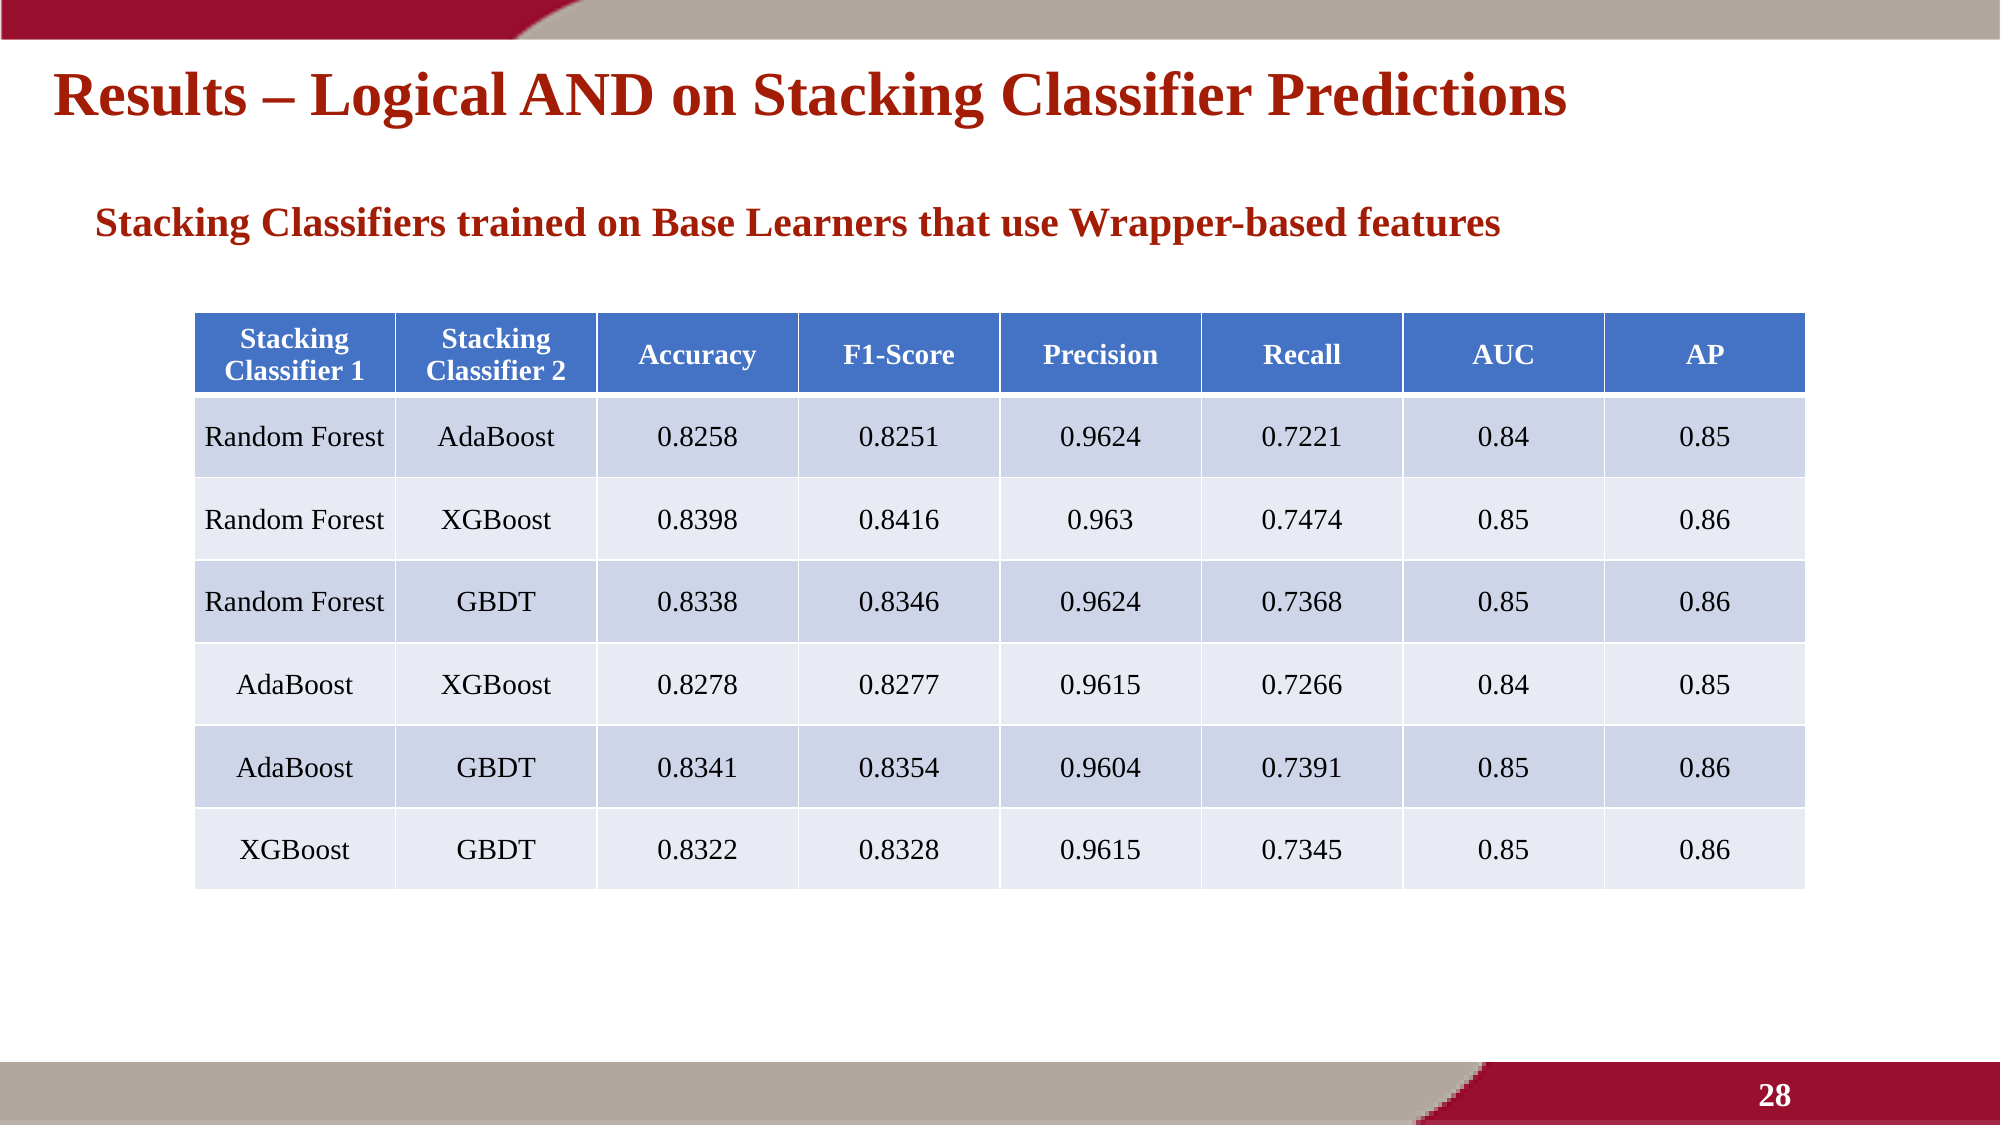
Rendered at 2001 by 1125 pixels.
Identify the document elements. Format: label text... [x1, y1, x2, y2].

table_cell Random Forest [195, 561, 395, 642]
table_cell 0.8328 [799, 809, 999, 889]
table_cell 0.8251 [799, 398, 999, 477]
table_cell 0.8416 [799, 478, 999, 559]
table_cell XGBoost [396, 478, 596, 559]
table_cell 0.8322 [598, 809, 798, 889]
table_cell 0.8277 [799, 644, 999, 724]
table_cell 0.9624 [1001, 561, 1201, 642]
table_cell 0.86 [1605, 809, 1805, 889]
picture [0, 1062, 2000, 1125]
table_cell 0.85 [1404, 726, 1604, 807]
table_cell AdaBoost [195, 644, 395, 724]
table_cell 0.9615 [1001, 809, 1201, 889]
table_cell 0.7266 [1202, 644, 1402, 724]
table_cell 0.8258 [598, 398, 798, 477]
text_box Stacking Classifiers trained on Base Learners that use Wrapper-based features [80, 186, 1526, 252]
table_cell 0.9615 [1001, 644, 1201, 724]
table_cell 0.85 [1404, 809, 1604, 889]
table_cell 0.8354 [799, 726, 999, 807]
table_cell 0.86 [1605, 726, 1805, 807]
table_cell 0.86 [1605, 561, 1805, 642]
table_cell XGBoost [195, 809, 395, 889]
slide_number 28 [1550, 1063, 2000, 1124]
table_cell 0.85 [1605, 398, 1805, 477]
table_cell 0.84 [1404, 398, 1604, 477]
table_header Stacking Classifier 1 [195, 313, 395, 392]
table_cell 0.8341 [598, 726, 798, 807]
table_header AUC [1404, 313, 1604, 392]
table_cell GBDT [396, 561, 596, 642]
table_cell 0.7221 [1202, 398, 1402, 477]
table_cell Random Forest [195, 398, 395, 477]
table_cell 0.85 [1404, 478, 1604, 559]
table_header F1-Score [799, 313, 999, 392]
table_cell 0.7345 [1202, 809, 1402, 889]
table_header AP [1605, 313, 1805, 392]
table_cell Random Forest [195, 478, 395, 559]
table_cell XGBoost [396, 644, 596, 724]
table_cell AdaBoost [195, 726, 395, 807]
text_box [38, 142, 1963, 1062]
table_cell 0.8338 [598, 561, 798, 642]
table_header Accuracy [598, 313, 798, 392]
table_cell AdaBoost [396, 398, 596, 477]
title Results – Logical AND on Stacking Classifier Predictions [38, 51, 1963, 140]
table_cell 0.8346 [799, 561, 999, 642]
table_cell 0.85 [1605, 644, 1805, 724]
table_cell GBDT [396, 726, 596, 807]
table_cell 0.9604 [1001, 726, 1201, 807]
table_cell 0.7368 [1202, 561, 1402, 642]
table_cell GBDT [396, 809, 596, 889]
table_cell 0.7391 [1202, 726, 1402, 807]
table_cell 0.84 [1404, 644, 1604, 724]
picture [2, 0, 1999, 39]
table_cell 0.86 [1605, 478, 1805, 559]
table_cell 0.85 [1404, 561, 1604, 642]
table_header Precision [1001, 313, 1201, 392]
table_cell 0.963 [1001, 478, 1201, 559]
table_cell 0.9624 [1001, 398, 1201, 477]
table_header Stacking Classifier 2 [396, 313, 596, 392]
table_cell 0.8398 [598, 478, 798, 559]
table_cell 0.7474 [1202, 478, 1402, 559]
table_cell 0.8278 [598, 644, 798, 724]
table_header Recall [1202, 313, 1402, 392]
